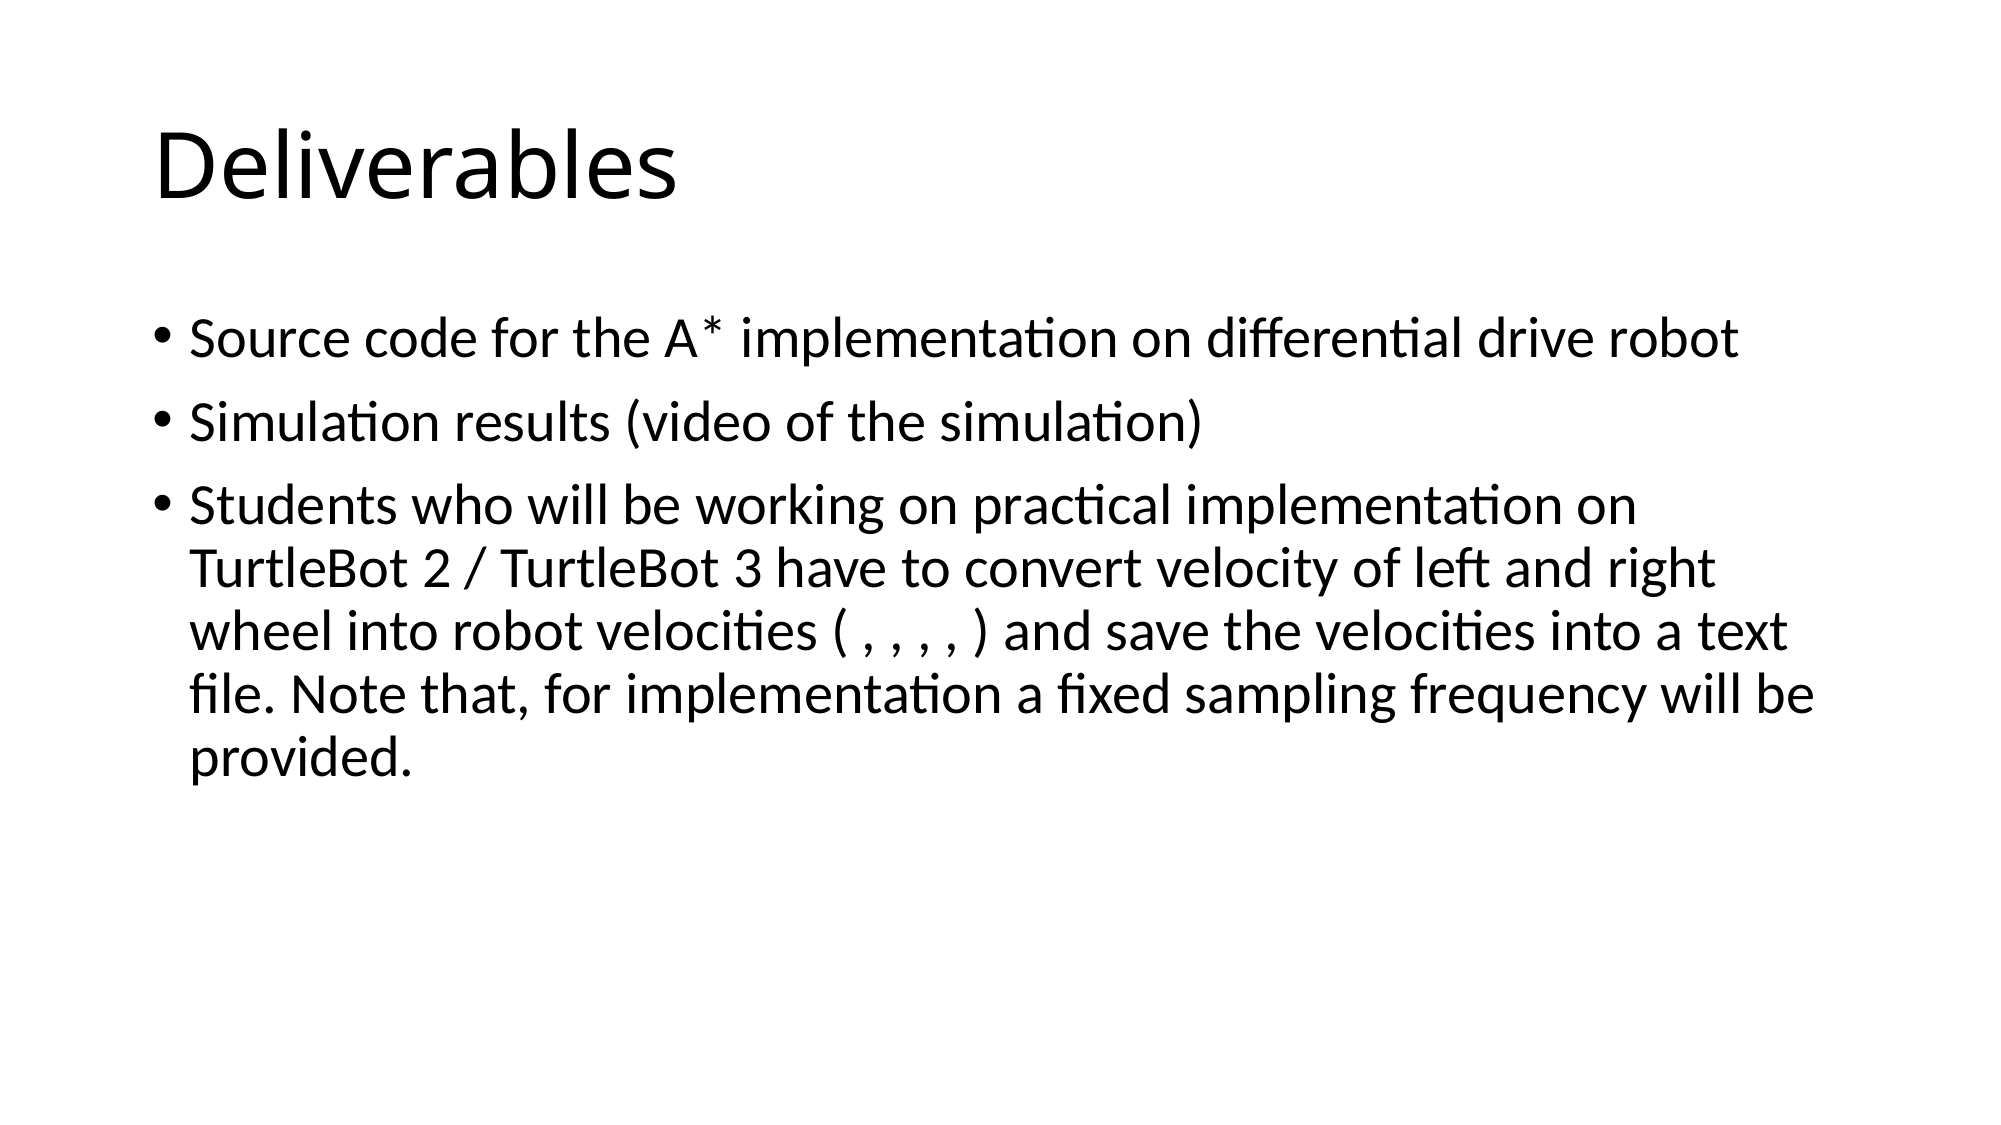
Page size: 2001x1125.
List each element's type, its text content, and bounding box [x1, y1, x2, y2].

title Deliverables [137, 59, 1863, 278]
